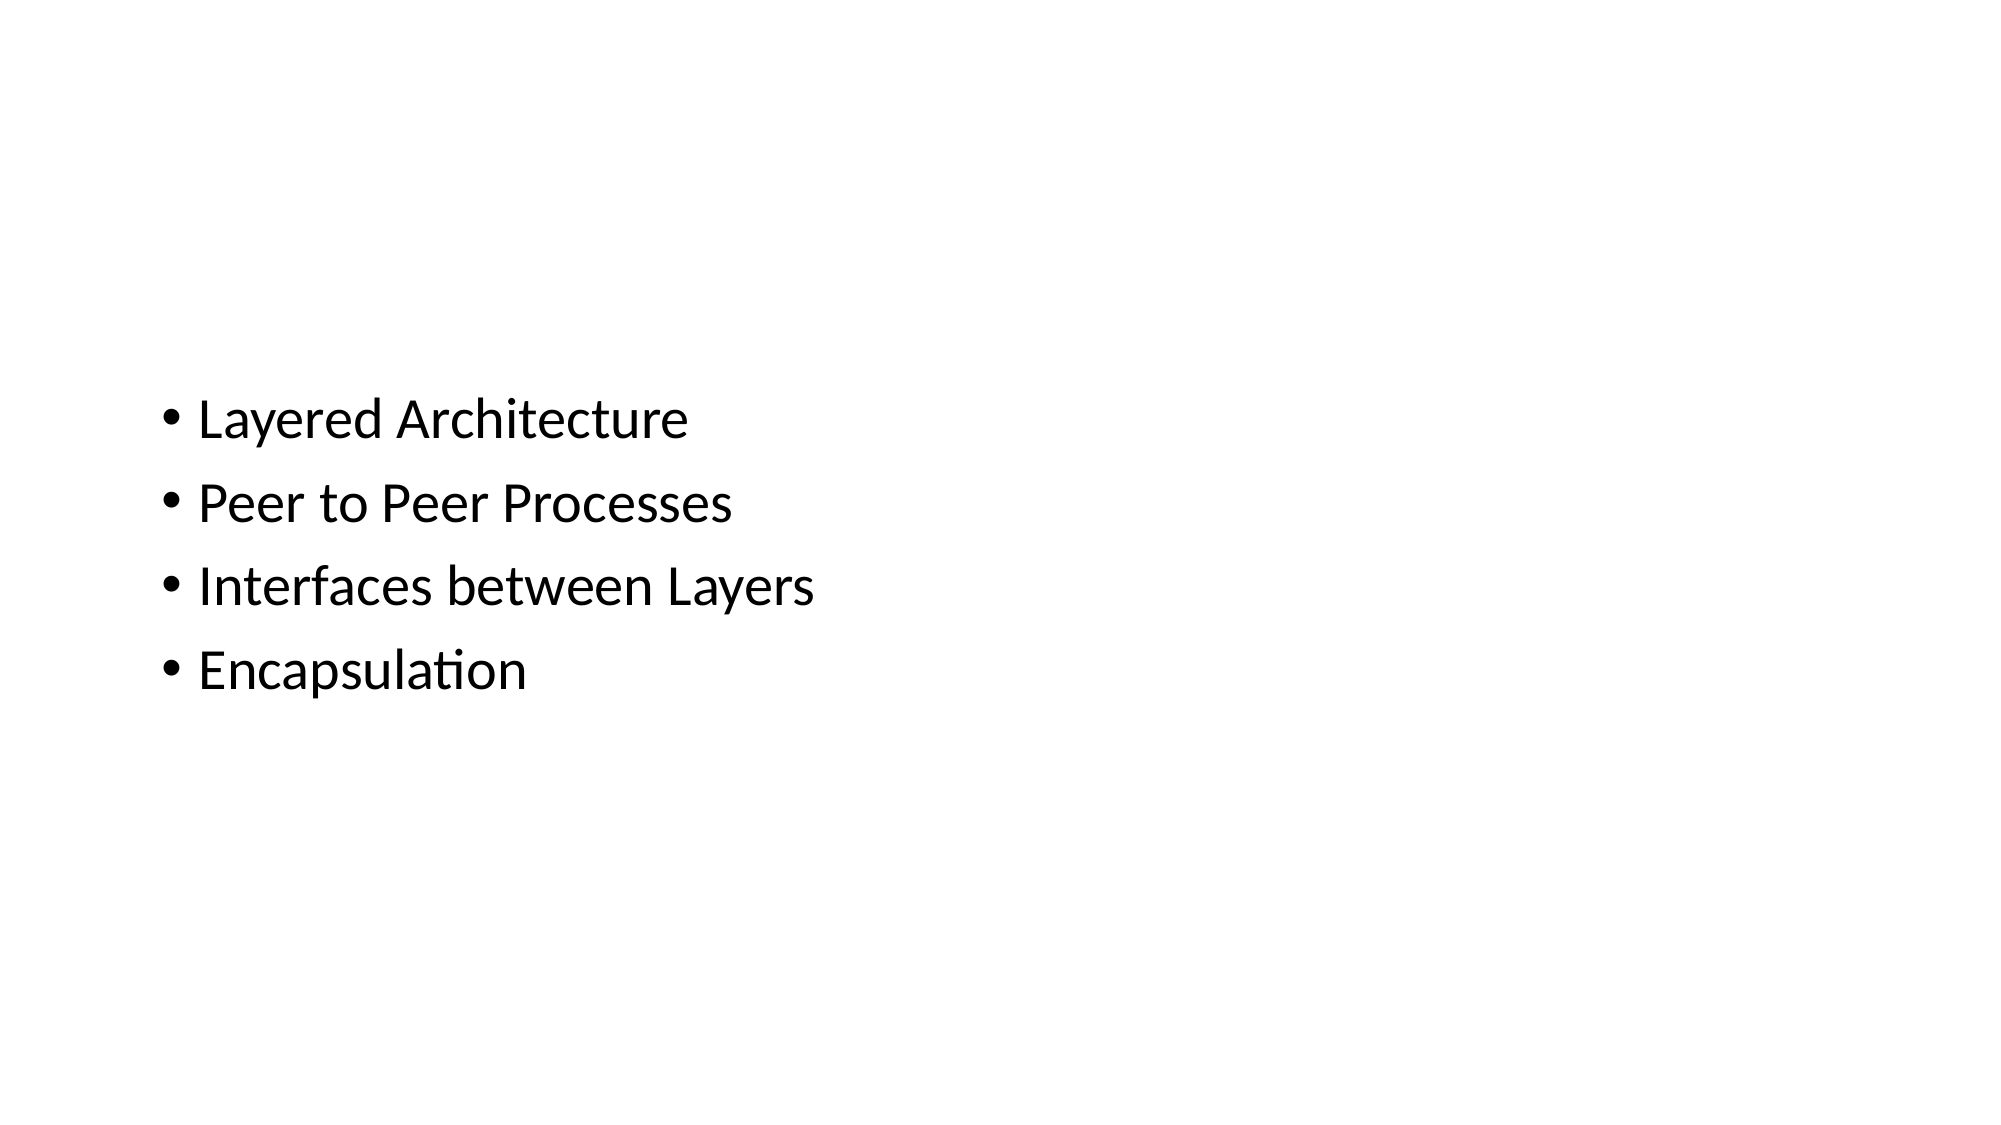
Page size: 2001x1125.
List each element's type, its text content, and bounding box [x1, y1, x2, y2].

list Layered Architecture Peer to Peer Processes Interfaces between Layers Encapsulation [146, 206, 1003, 921]
